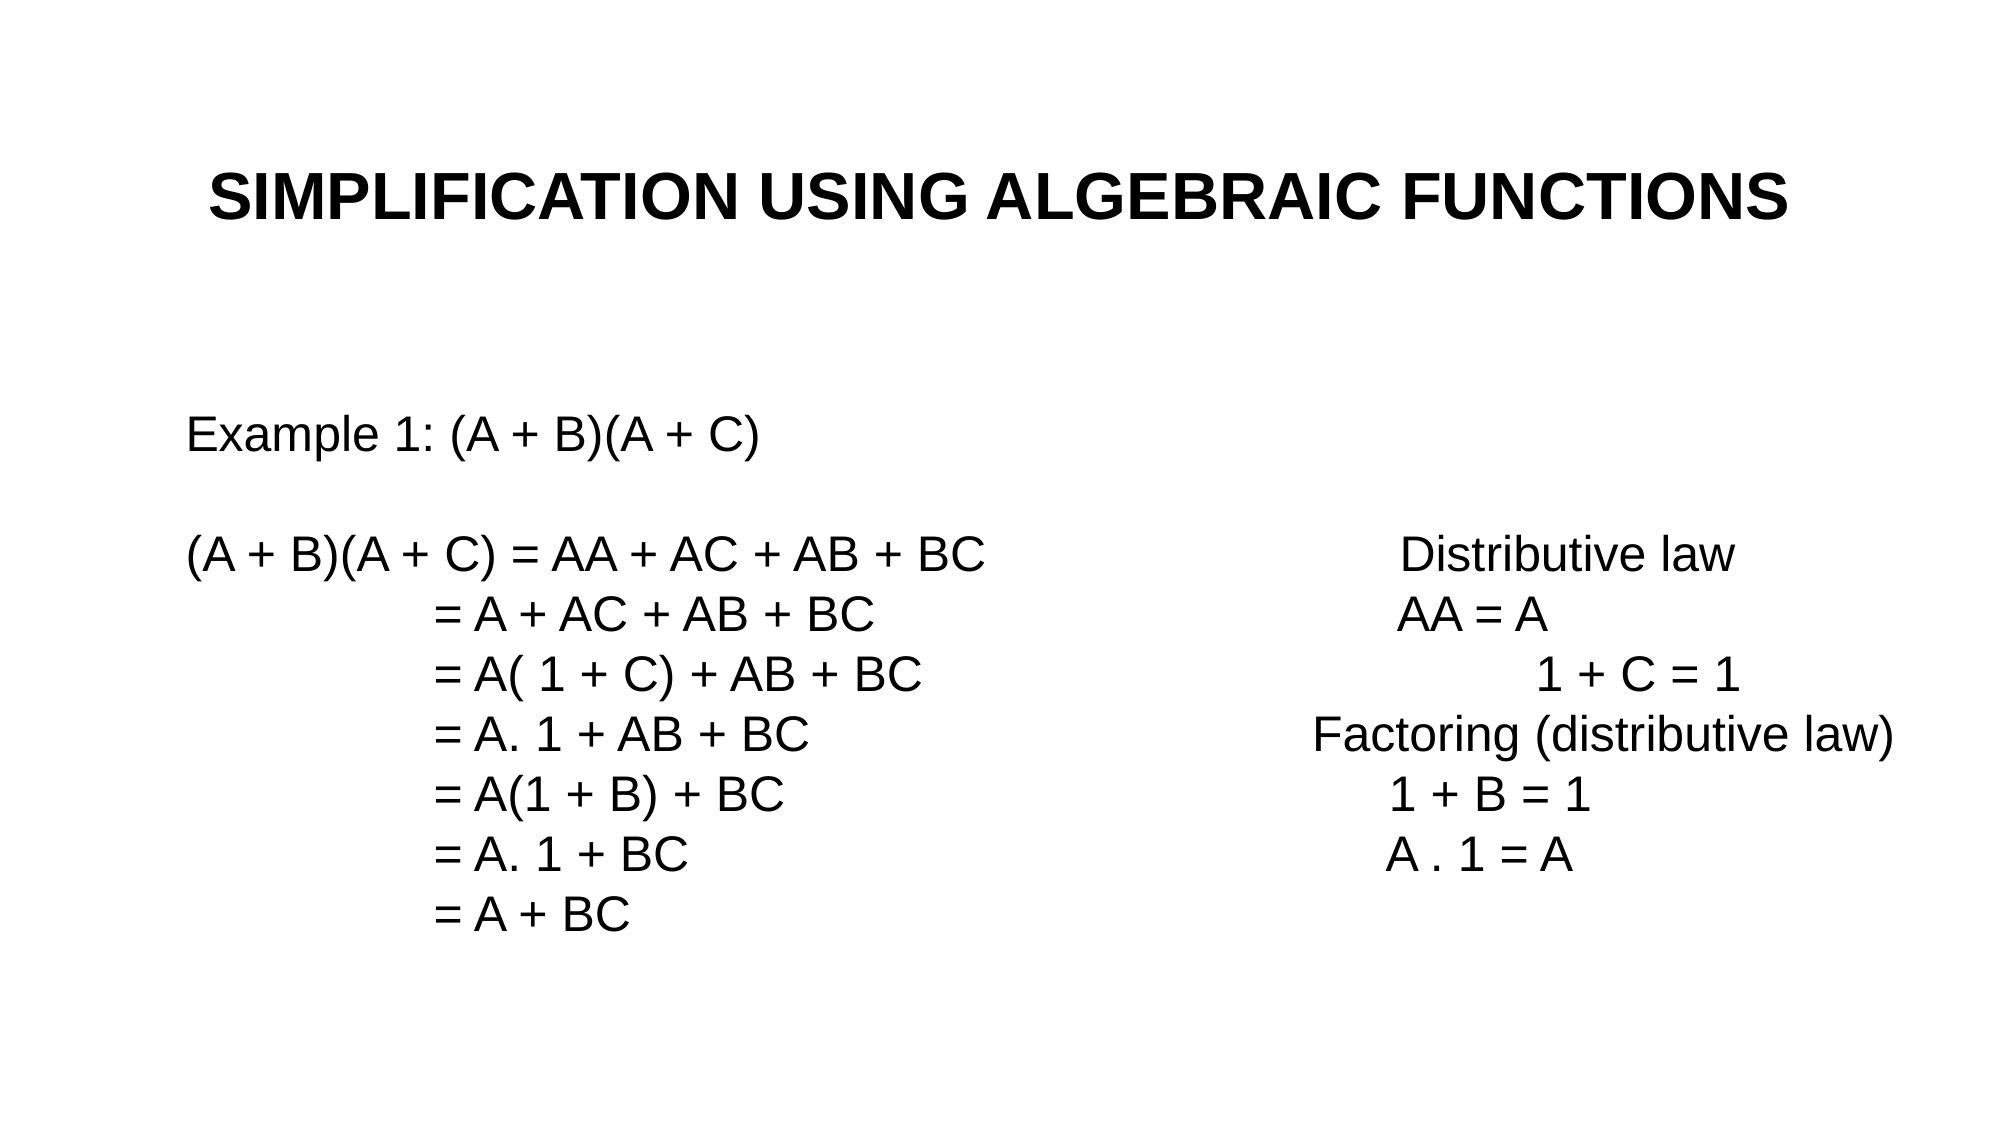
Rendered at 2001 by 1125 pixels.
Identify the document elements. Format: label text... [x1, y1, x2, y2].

text_box SIMPLIFICATION USING ALGEBRAIC FUNCTIONS [147, 145, 1853, 241]
text_box Example 1: (A + B)(A + C) (A + B)(A + C) = AA + AC + AB + BC Distributive law = A + AC + AB + BC AA = A = A( 1 + C) + AB + BC 1 + C = 1 = A. 1 + AB + BC Factoring (distributive law) = A(1 + B) + BC 1 + B = 1 = A. 1 + BC A . 1 = A = A + BC [170, 334, 1920, 949]
